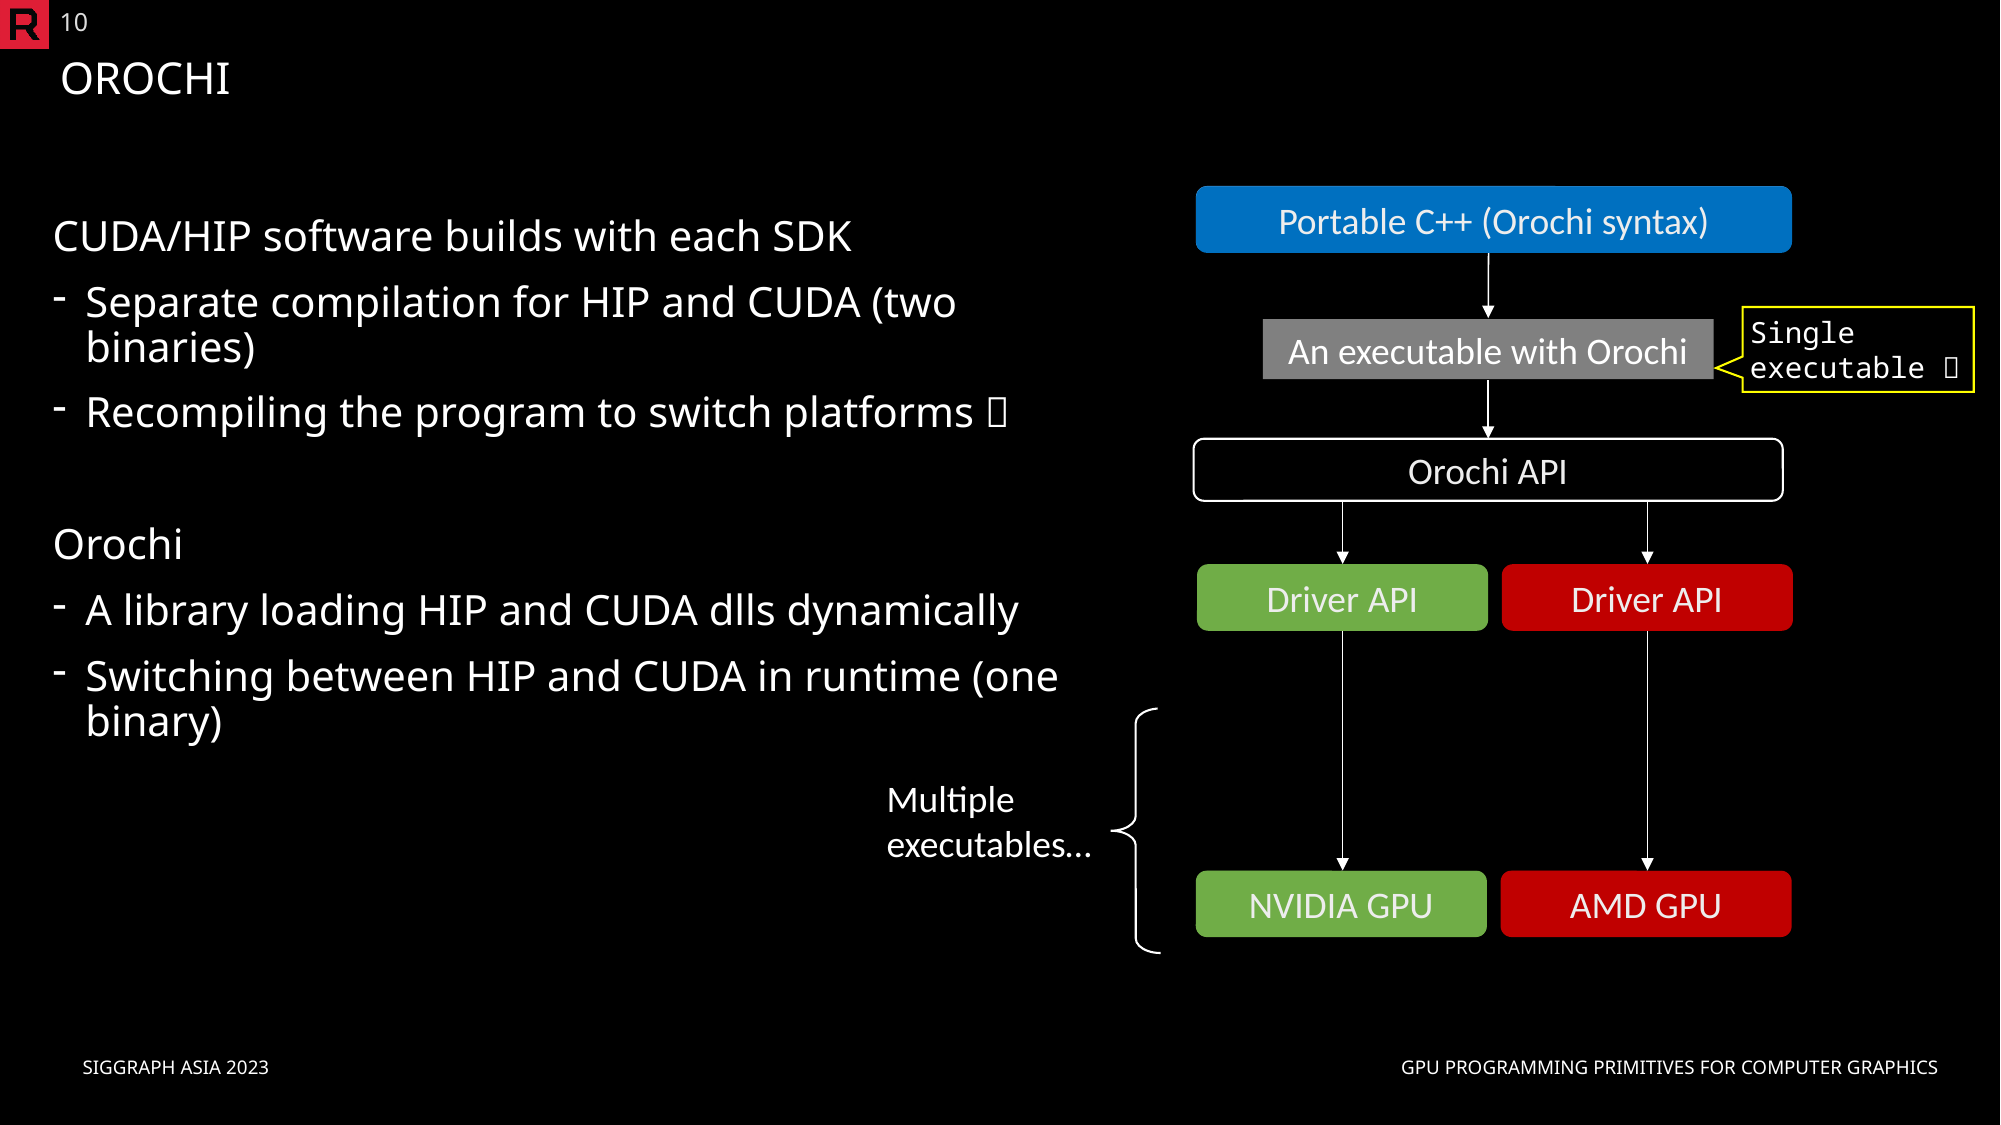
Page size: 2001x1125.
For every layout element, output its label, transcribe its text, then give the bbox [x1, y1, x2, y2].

text_box NVIDIA GPU [1195, 871, 1487, 938]
picture [0, 0, 49, 49]
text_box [1157, 185, 1974, 871]
title Orochi [51, 48, 1958, 113]
list CUDA/HIP software builds with each SDK Separate compilation for HIP and CUDA (two binaries) Recompiling the program to switch platforms  Orochi A library loading HIP and CUDA dlls dynamically Switching between HIP and CUDA in runtime (one binary) [44, 207, 1131, 1013]
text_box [878, 708, 1161, 954]
slide_number 10 [57, 7, 89, 39]
text_box AMD GPU [1500, 871, 1792, 938]
